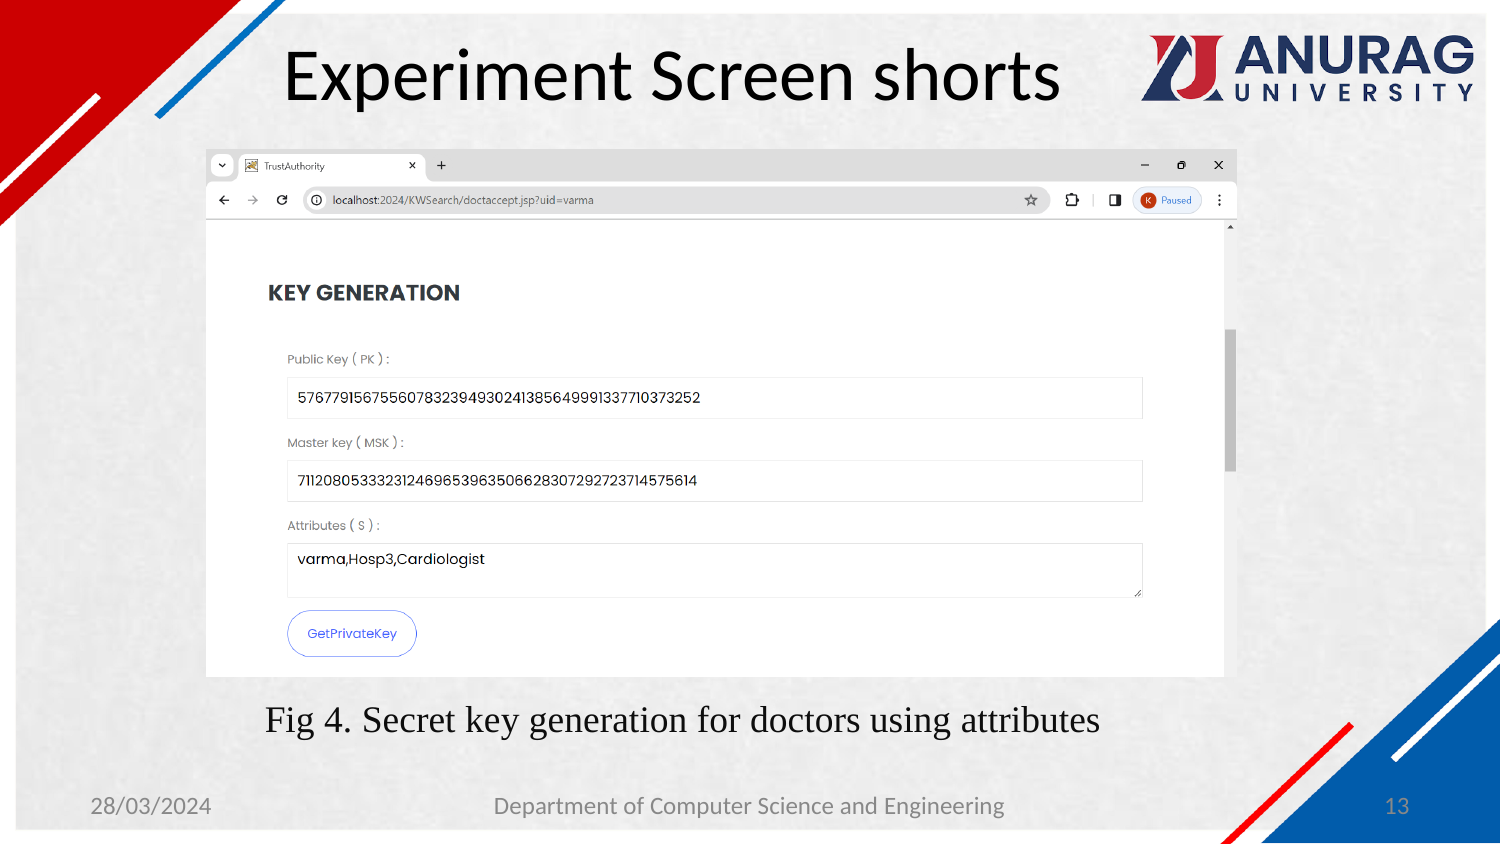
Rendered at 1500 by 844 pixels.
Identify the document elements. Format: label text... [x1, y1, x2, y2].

title Experiment Screen shorts [179, 19, 1184, 123]
footer Department of Computer Science and Engineering [459, 782, 1041, 827]
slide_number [75, 782, 425, 827]
text_box Fig 4. Secret key generation for doctors using attributes [249, 687, 1224, 748]
picture [0, 0, 1500, 844]
slide_number 13 [1074, 782, 1425, 827]
